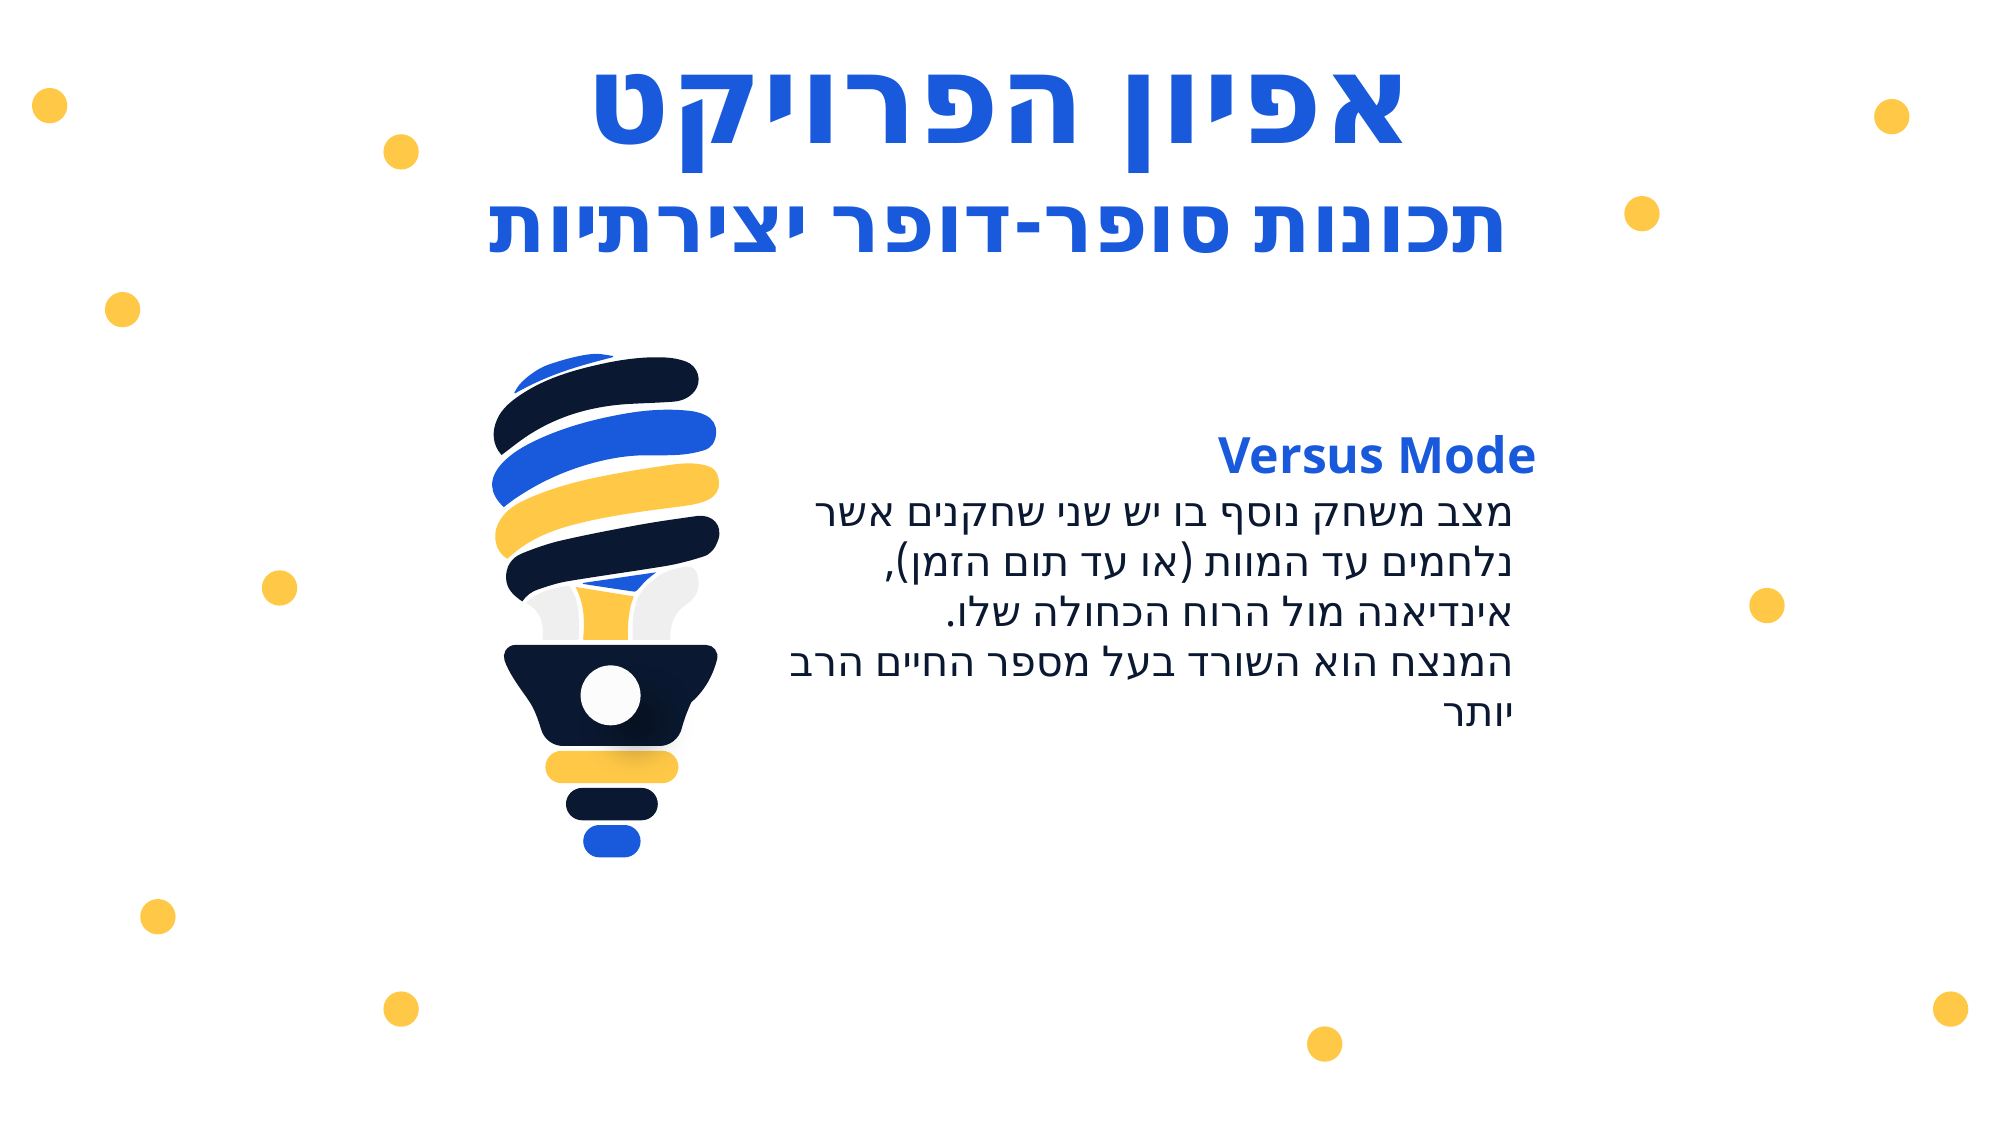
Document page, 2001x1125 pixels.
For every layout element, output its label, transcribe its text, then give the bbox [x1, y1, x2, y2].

text_box [104, 291, 141, 328]
text_box [140, 899, 176, 935]
text_box [1874, 98, 1910, 135]
text_box [383, 991, 419, 1027]
text_box [261, 570, 298, 606]
text_box [1749, 587, 1785, 624]
text_box [383, 134, 419, 170]
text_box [490, 352, 721, 859]
text_box [1624, 196, 1660, 232]
text_box [32, 87, 68, 124]
text_box אפיון הפרויקט תכונות סופר-דופר יצירתיות [474, 11, 1526, 277]
text_box [1932, 991, 1969, 1027]
text_box [1307, 1026, 1343, 1062]
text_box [754, 416, 1530, 695]
